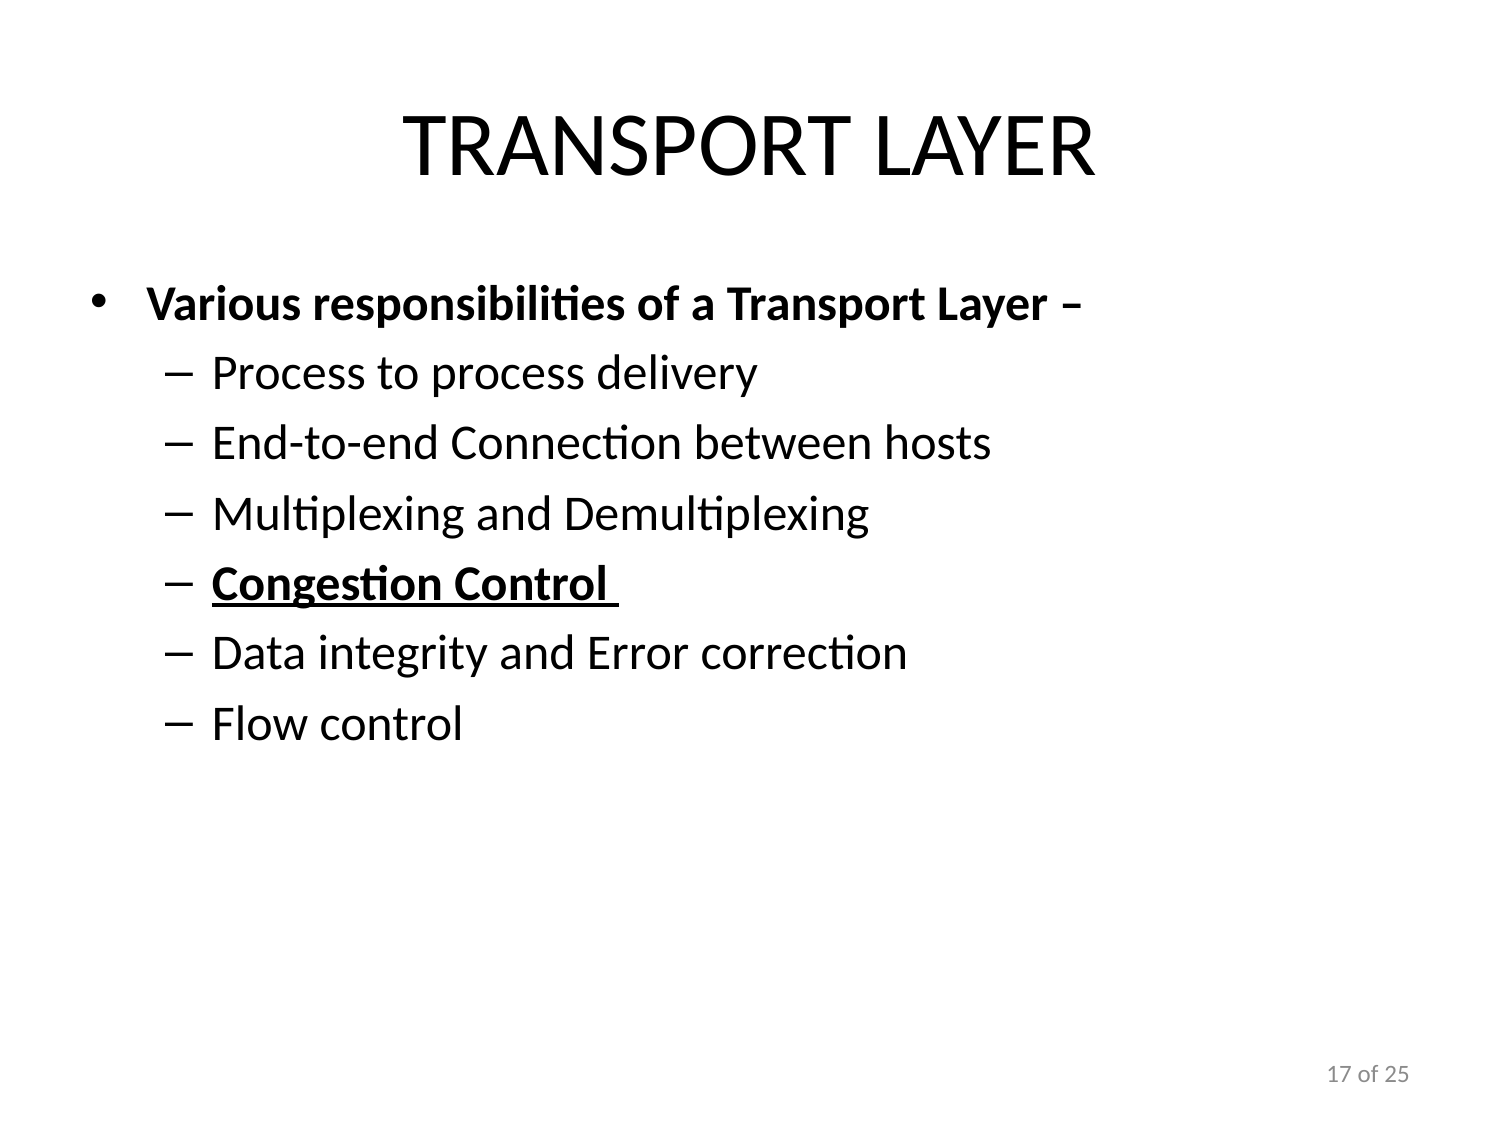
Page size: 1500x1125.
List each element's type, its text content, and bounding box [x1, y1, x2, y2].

slide_number 17 of 25 [1074, 1042, 1425, 1103]
title Transport Layer [75, 45, 1425, 233]
list Various responsibilities of a Transport Layer – Process to process delivery End-to-end Connection between hosts Multiplexing and Demultiplexing Congestion Control Data integrity and Error correction Flow control [75, 262, 1425, 1005]
